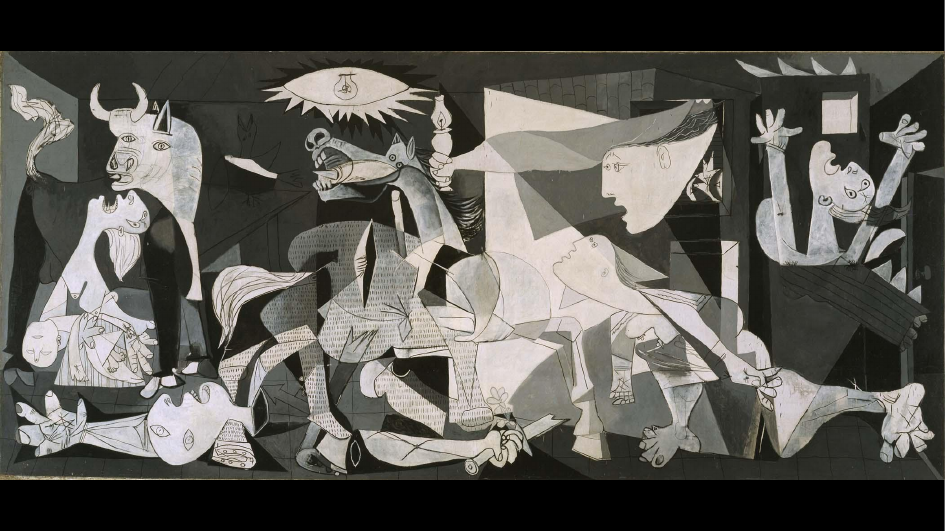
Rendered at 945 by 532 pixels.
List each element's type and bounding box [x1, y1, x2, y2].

picture [0, 51, 945, 480]
